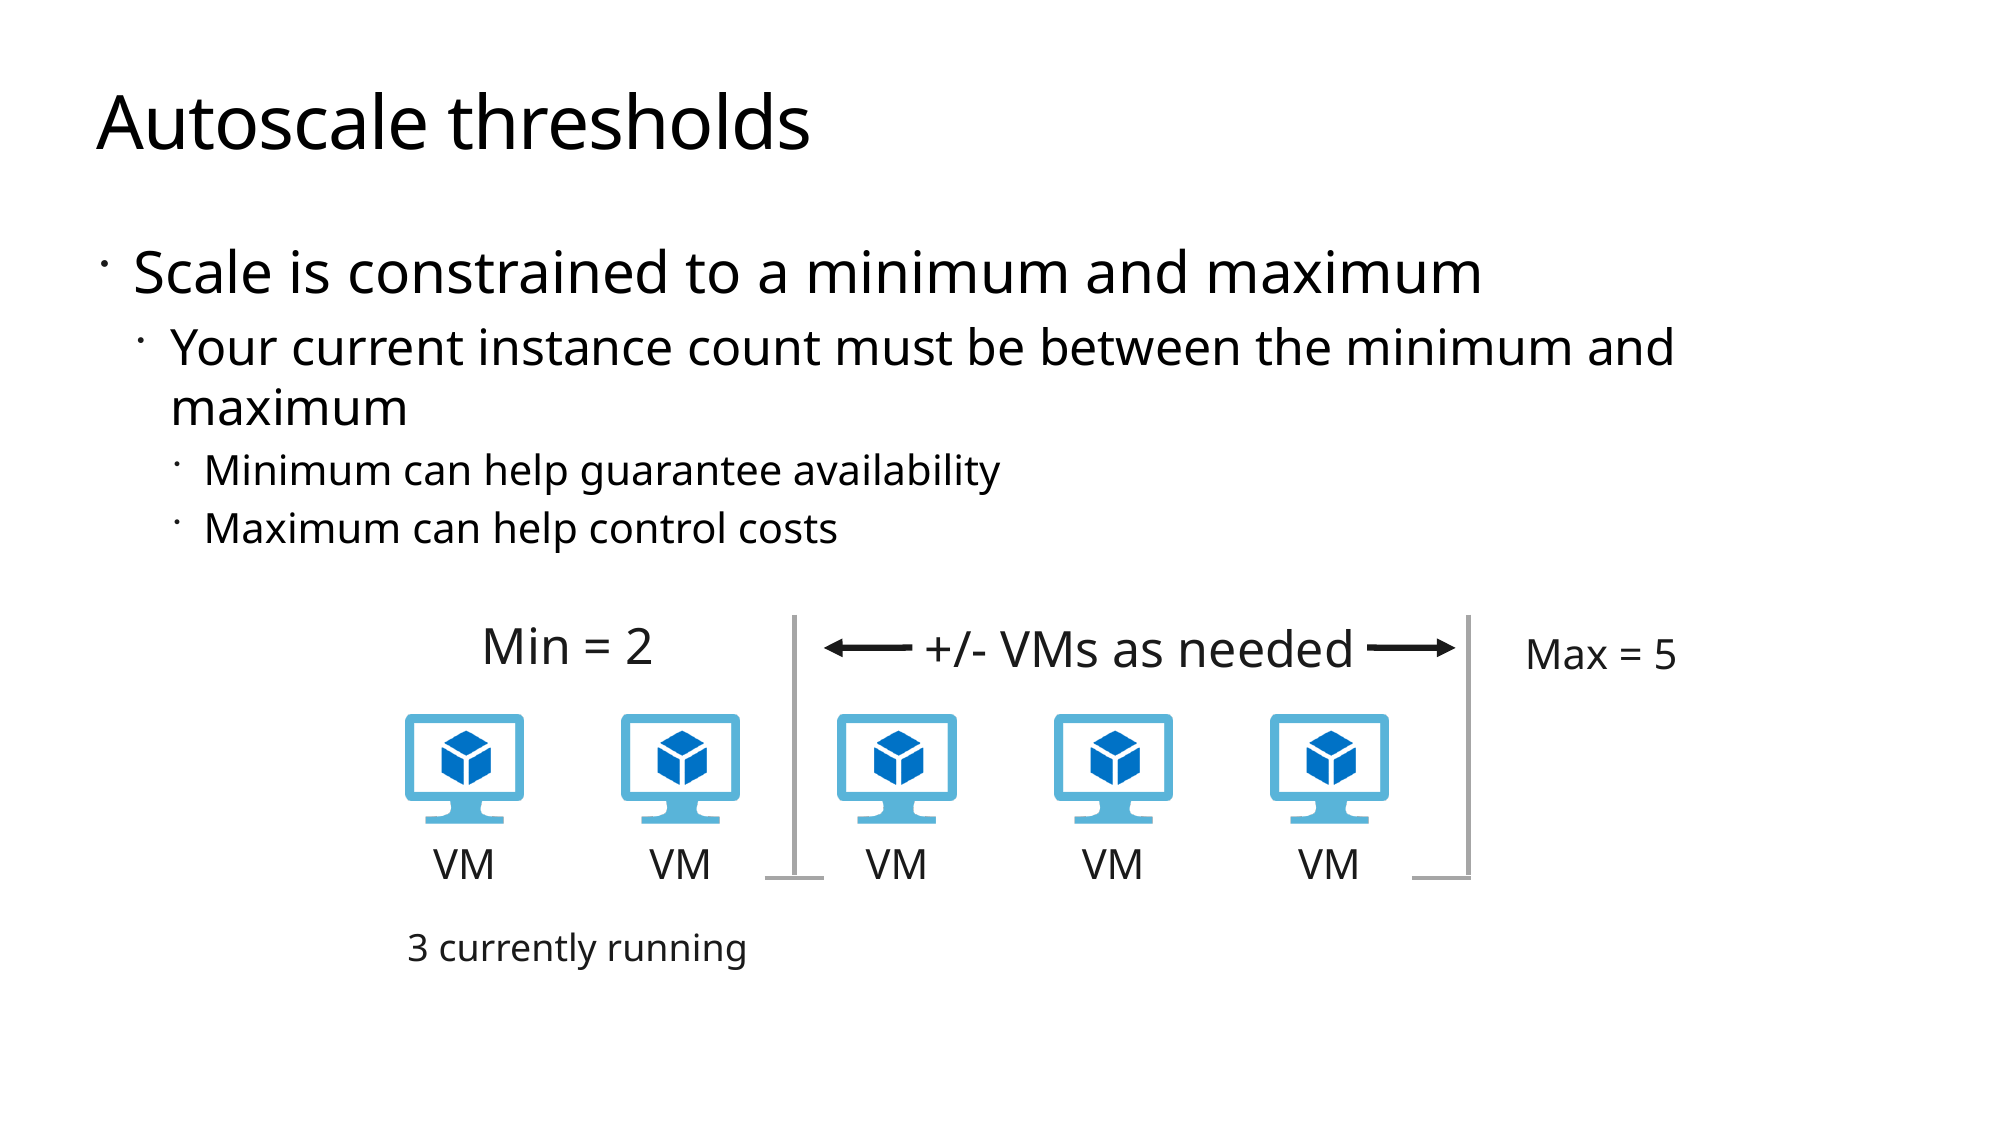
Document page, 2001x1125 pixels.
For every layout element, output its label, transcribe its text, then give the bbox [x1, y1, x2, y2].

title Autoscale thresholds [96, 75, 1904, 166]
list Scale is constrained to a minimum and maximum Your current instance count must be between the minimum and maximum Minimum can help guarantee availability Maximum can help control costs [95, 235, 1904, 500]
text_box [371, 614, 1786, 971]
